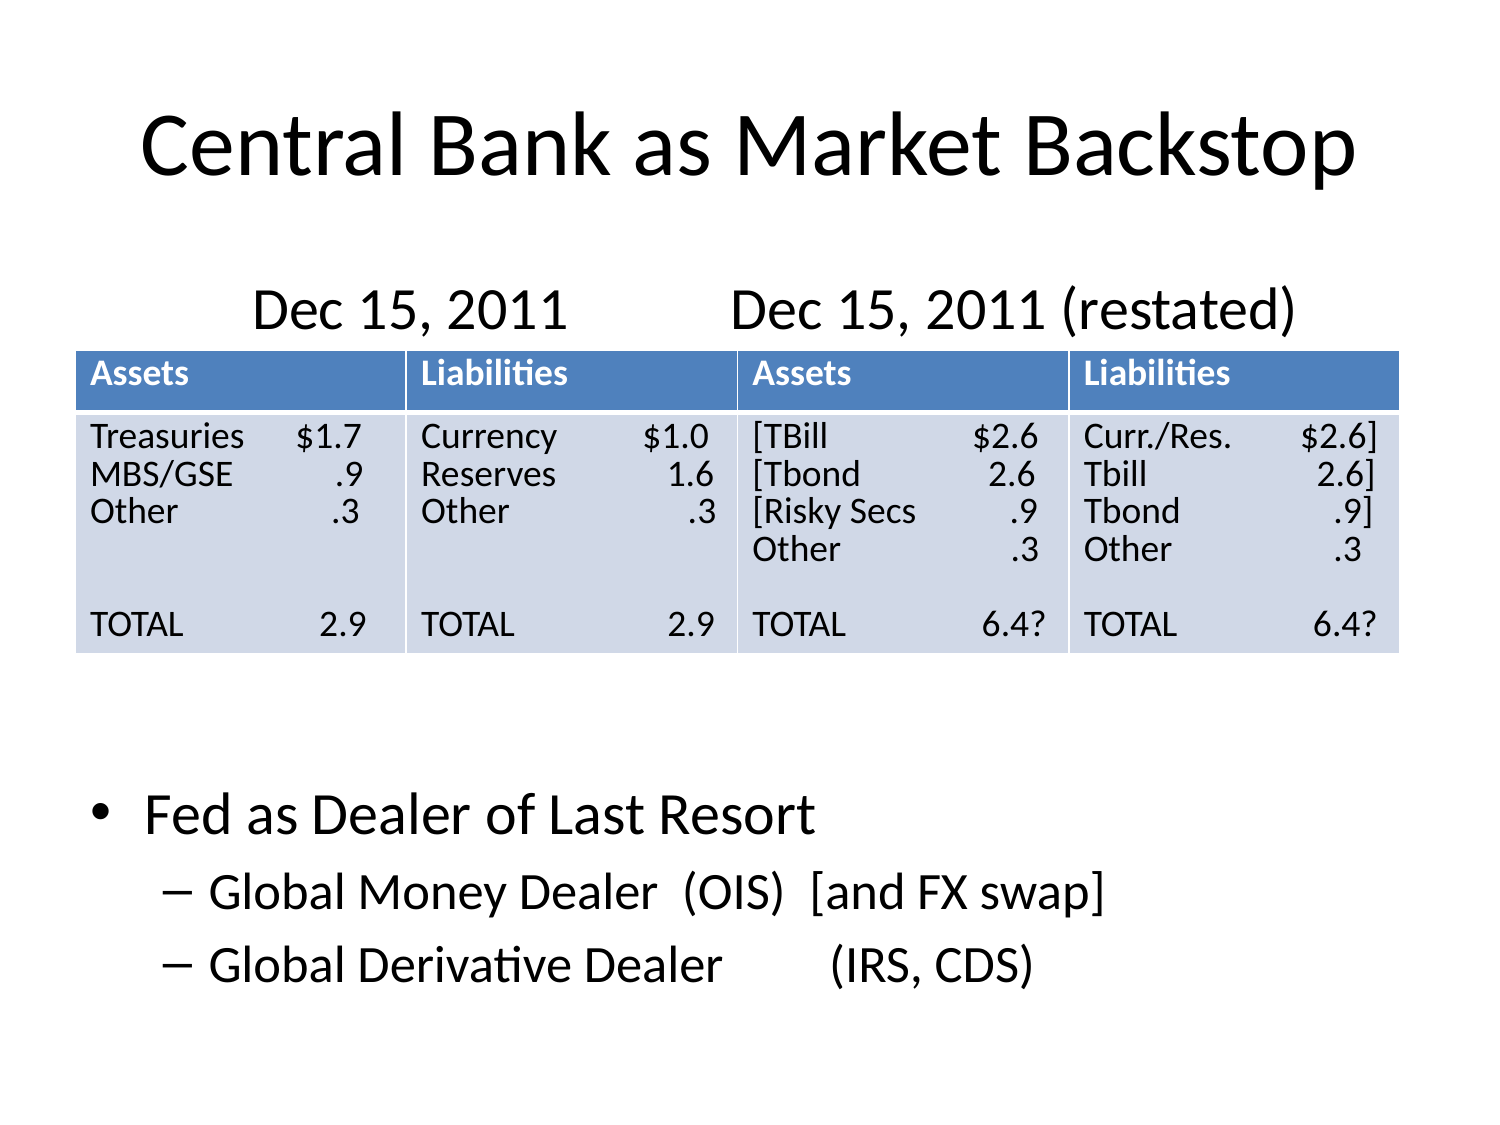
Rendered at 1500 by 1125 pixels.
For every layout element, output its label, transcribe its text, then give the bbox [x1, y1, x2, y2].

table_cell Curr./Res. $2.6] Tbill 2.6] Tbond .9] Other .3 TOTAL 6.4? [1070, 415, 1399, 653]
table_cell [TBill $2.6 [Tbond 2.6 [Risky Secs .9 Other .3 TOTAL 6.4? [738, 415, 1068, 653]
table_cell Currency $1.0 Reserves 1.6 Other .3 TOTAL 2.9 [407, 415, 737, 653]
table_header Assets [738, 351, 1068, 410]
title Central Bank as Market Backstop [75, 45, 1425, 233]
table_header Assets [76, 351, 405, 410]
table_cell Treasuries $1.7 MBS/GSE .9 Other .3 TOTAL 2.9 [76, 415, 405, 653]
list Dec 15, 2011 Dec 15, 2011 (restated) Fed as Dealer of Last Resort Global Money Dealer (OIS) [and FX swap] Global Derivative Dealer (IRS, CDS) [75, 262, 1425, 1005]
table_header Liabilities [1070, 351, 1399, 410]
table_header Liabilities [407, 351, 737, 410]
